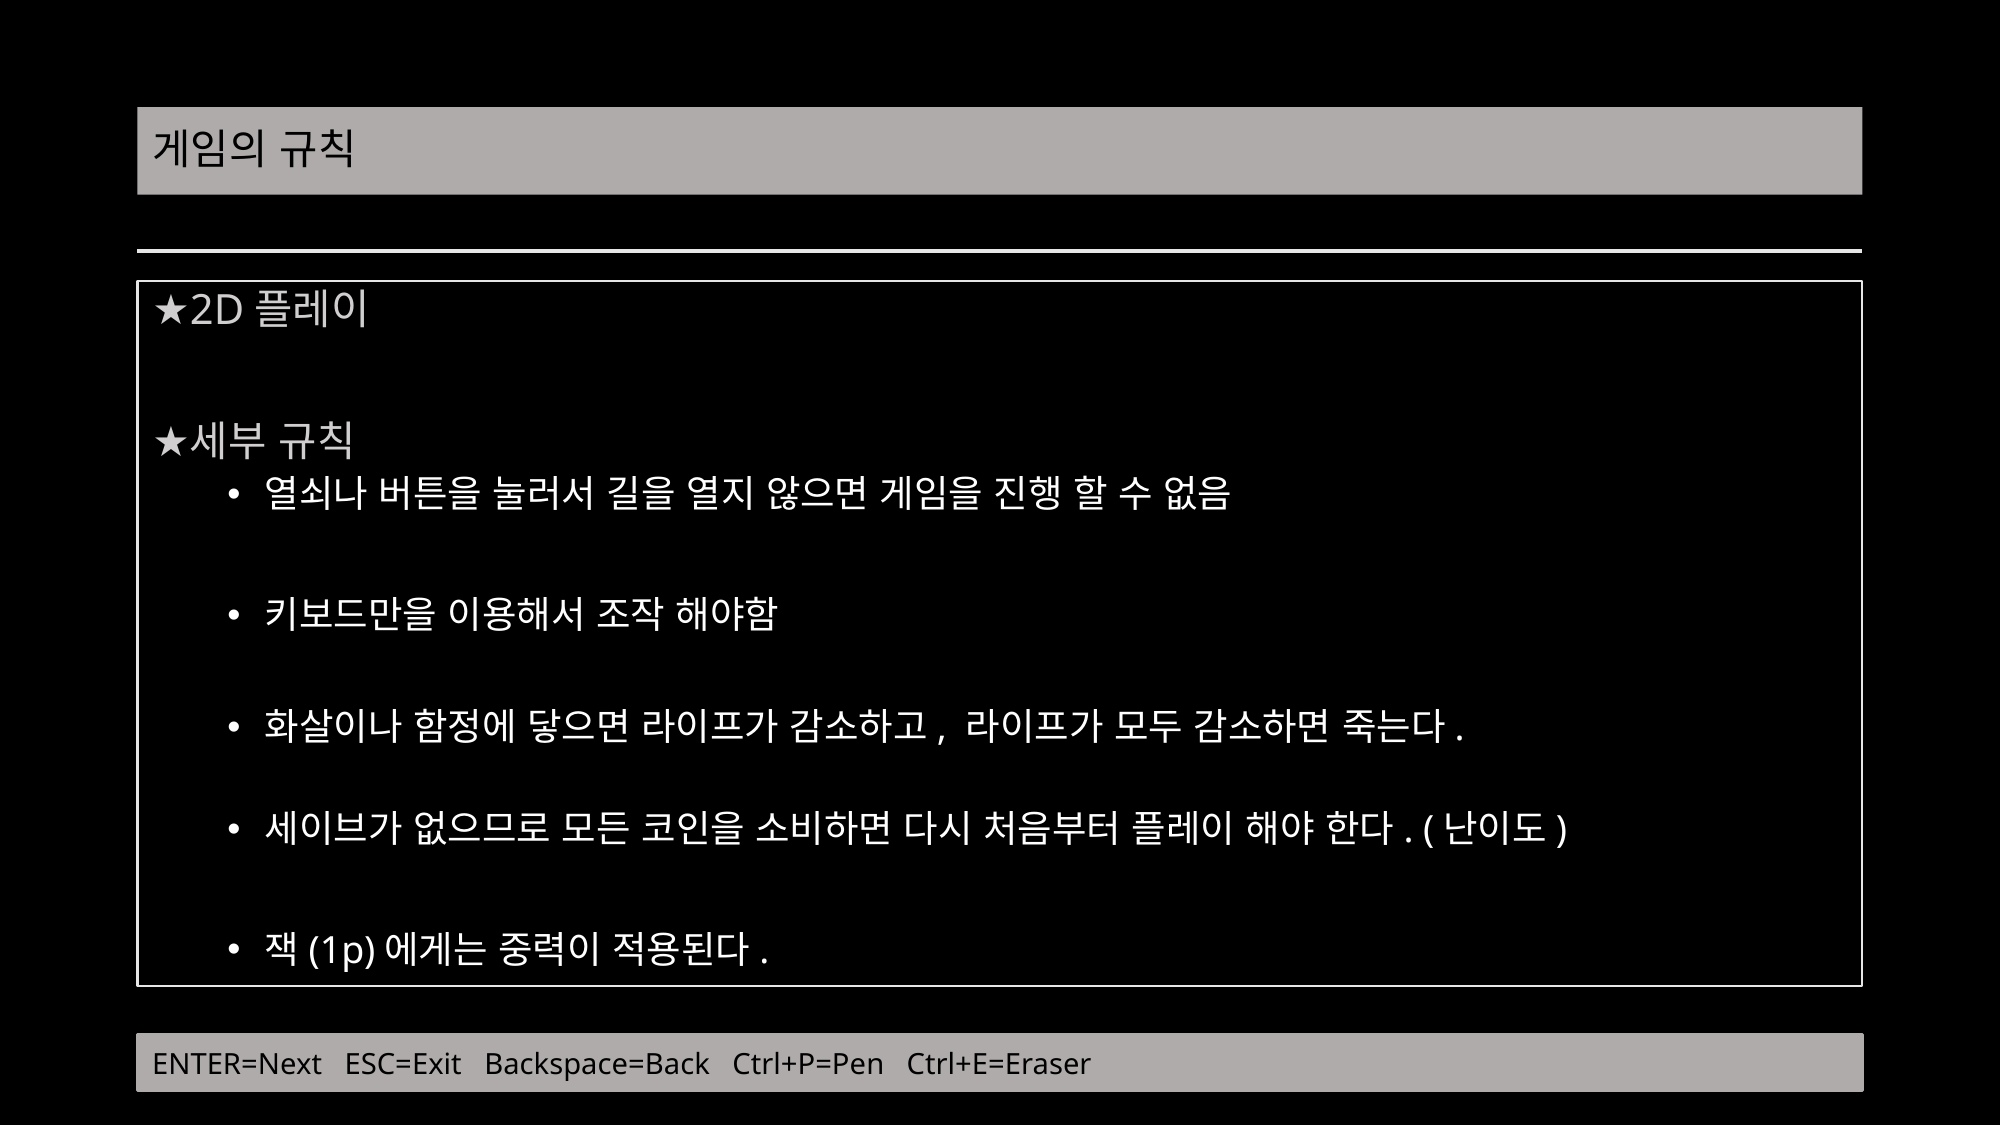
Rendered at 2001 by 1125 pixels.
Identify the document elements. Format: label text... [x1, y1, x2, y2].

list 2D플레이 세부 규칙 열쇠나 버튼을 눌러서 길을 열지 않으면 게임을 진행 할 수 없음 키보드만을 이용해서 조작 해야함 화살이나 함정에 닿으면 라이프가 감소하고, 라이프가 모두 감소하면 죽는다. 세이브가 없으므로 모든 코인을 소비하면 다시 처음부터 플레이 해야 한다. (난이도) 잭(1p)에게는 중력이 적용된다. [136, 280, 1863, 987]
title 게임의 규칙 [137, 107, 1863, 195]
